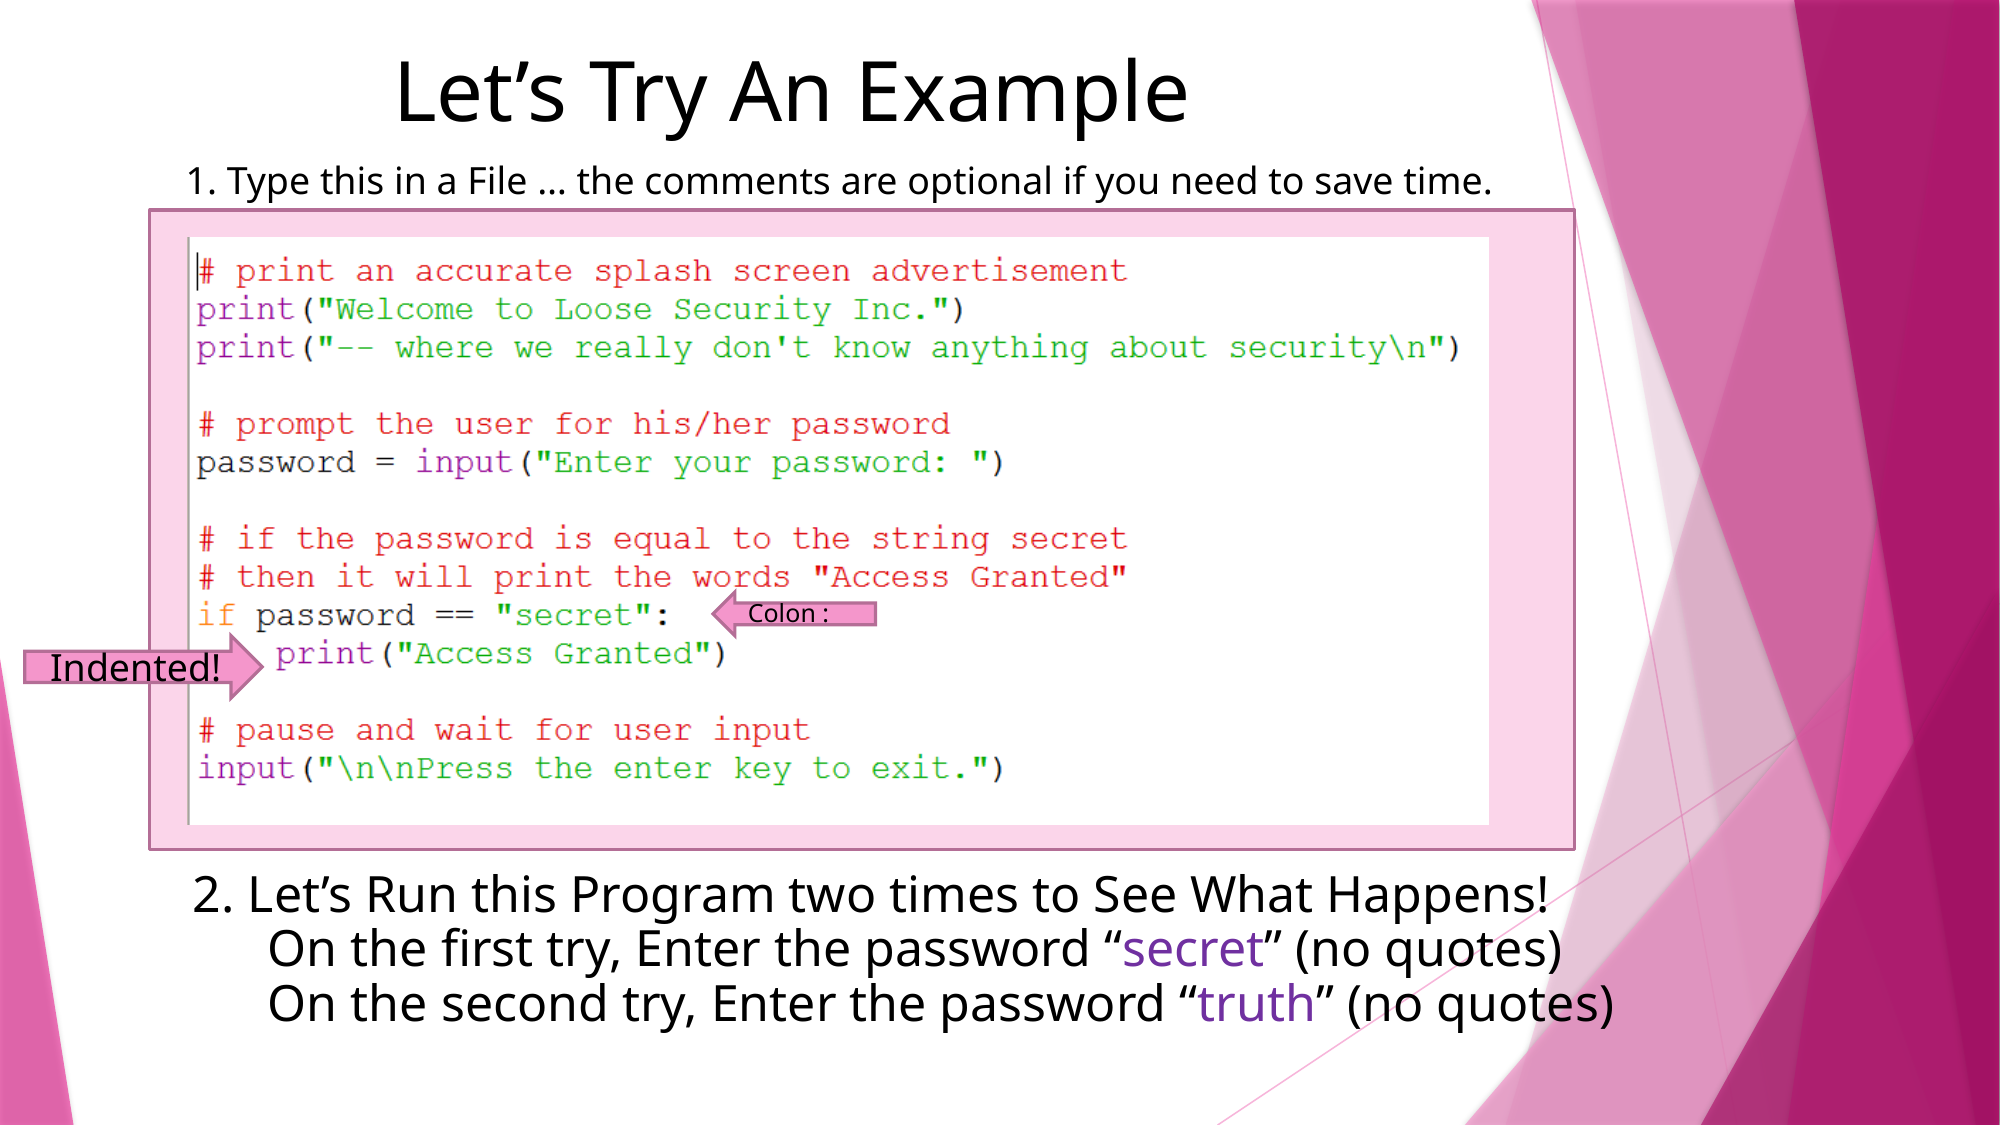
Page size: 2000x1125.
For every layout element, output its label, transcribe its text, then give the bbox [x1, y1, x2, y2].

text_box 2. Let’s Run this Program two times to See What Happens! On the first try, Enter the password “secret” (no quotes) On the second try, Enter the password “truth” (no quotes) [178, 862, 1629, 1040]
text_box 1. Type this in a File … the comments are optional if you need to save time. [170, 149, 1510, 210]
text_box Let’s Try An Example [378, 42, 1206, 147]
text_box Indented! [23, 649, 181, 685]
picture [186, 236, 1489, 826]
text_box [148, 208, 1576, 851]
